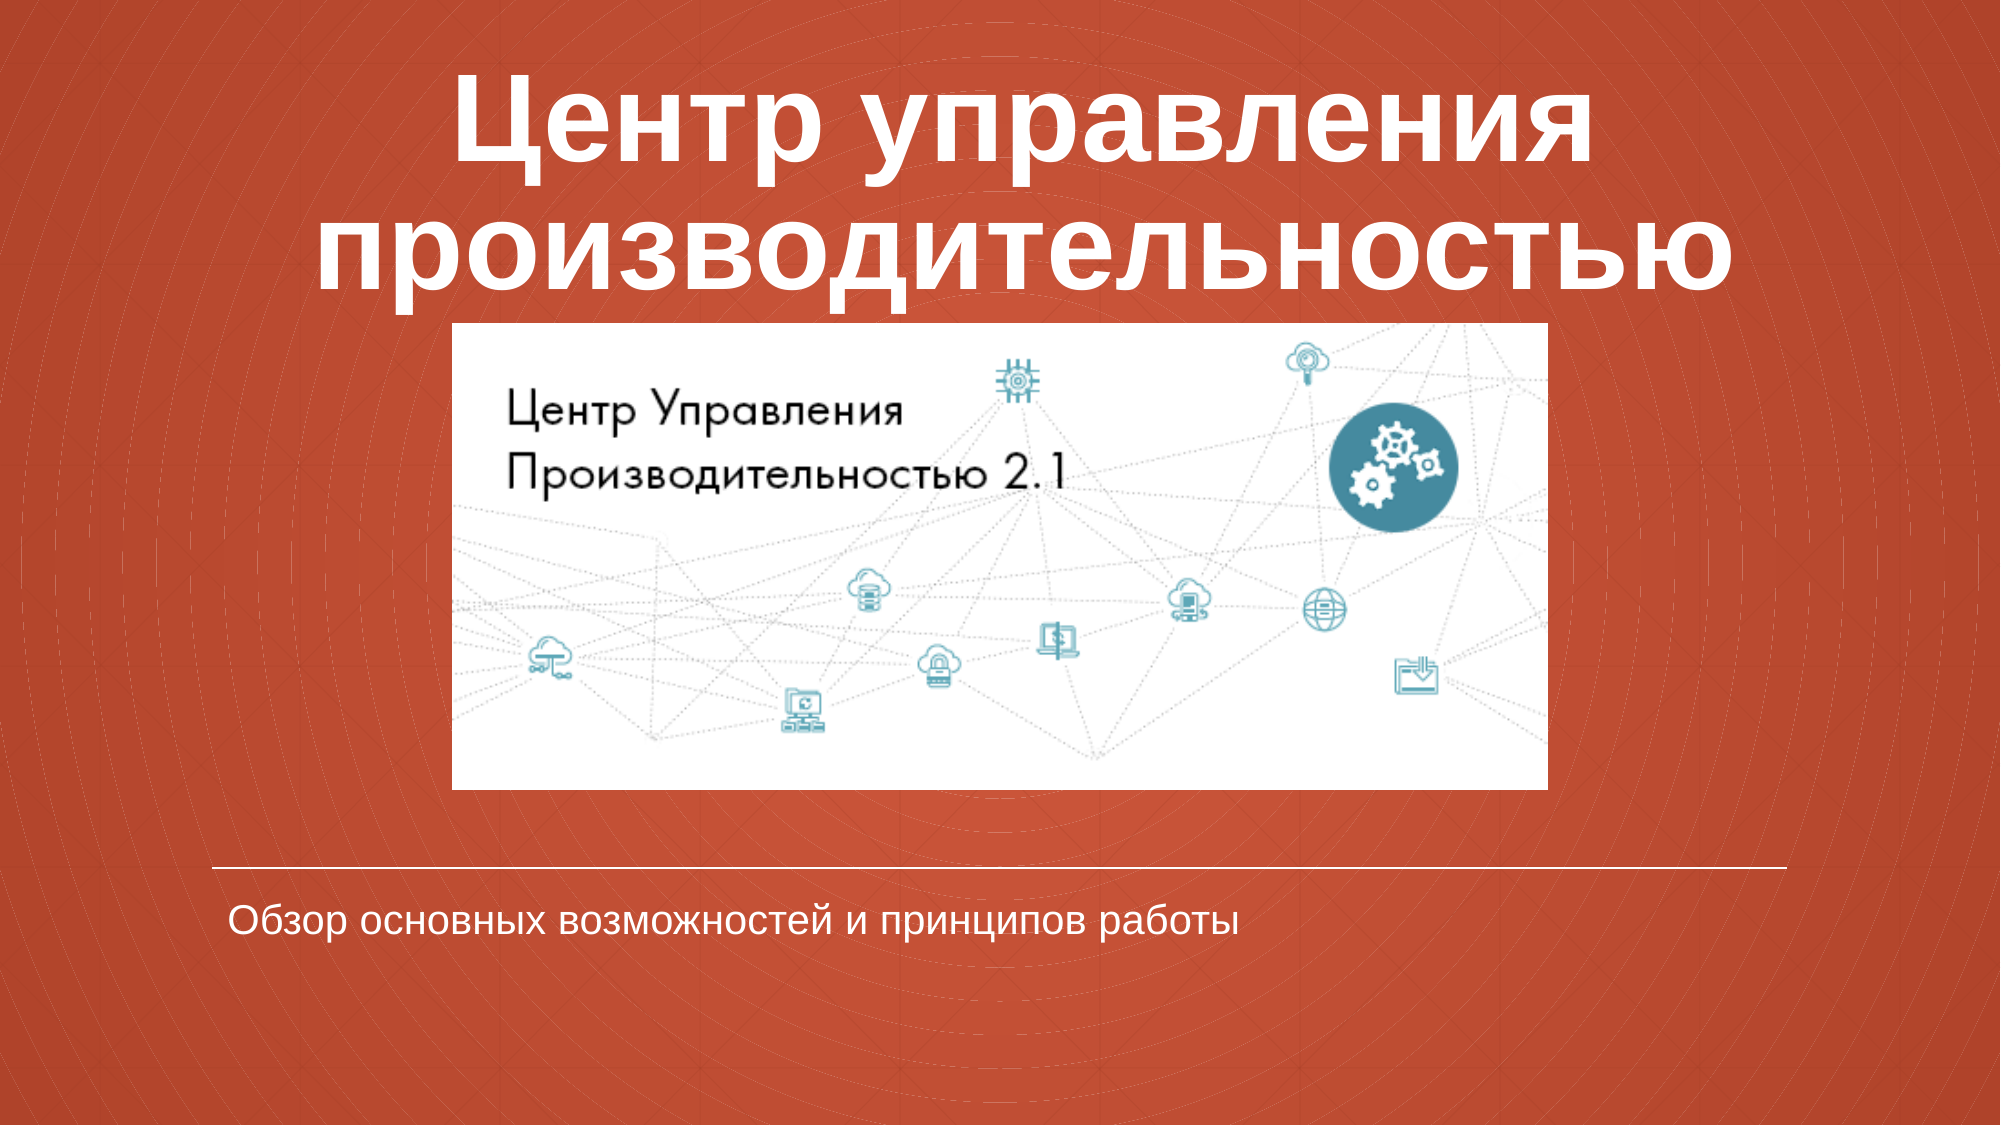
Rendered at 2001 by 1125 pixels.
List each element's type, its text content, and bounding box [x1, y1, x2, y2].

list Обзор основных возможностей и принципов работы [212, 891, 1788, 966]
title Центр управления производительностью [237, 51, 1813, 323]
picture [452, 323, 1548, 790]
